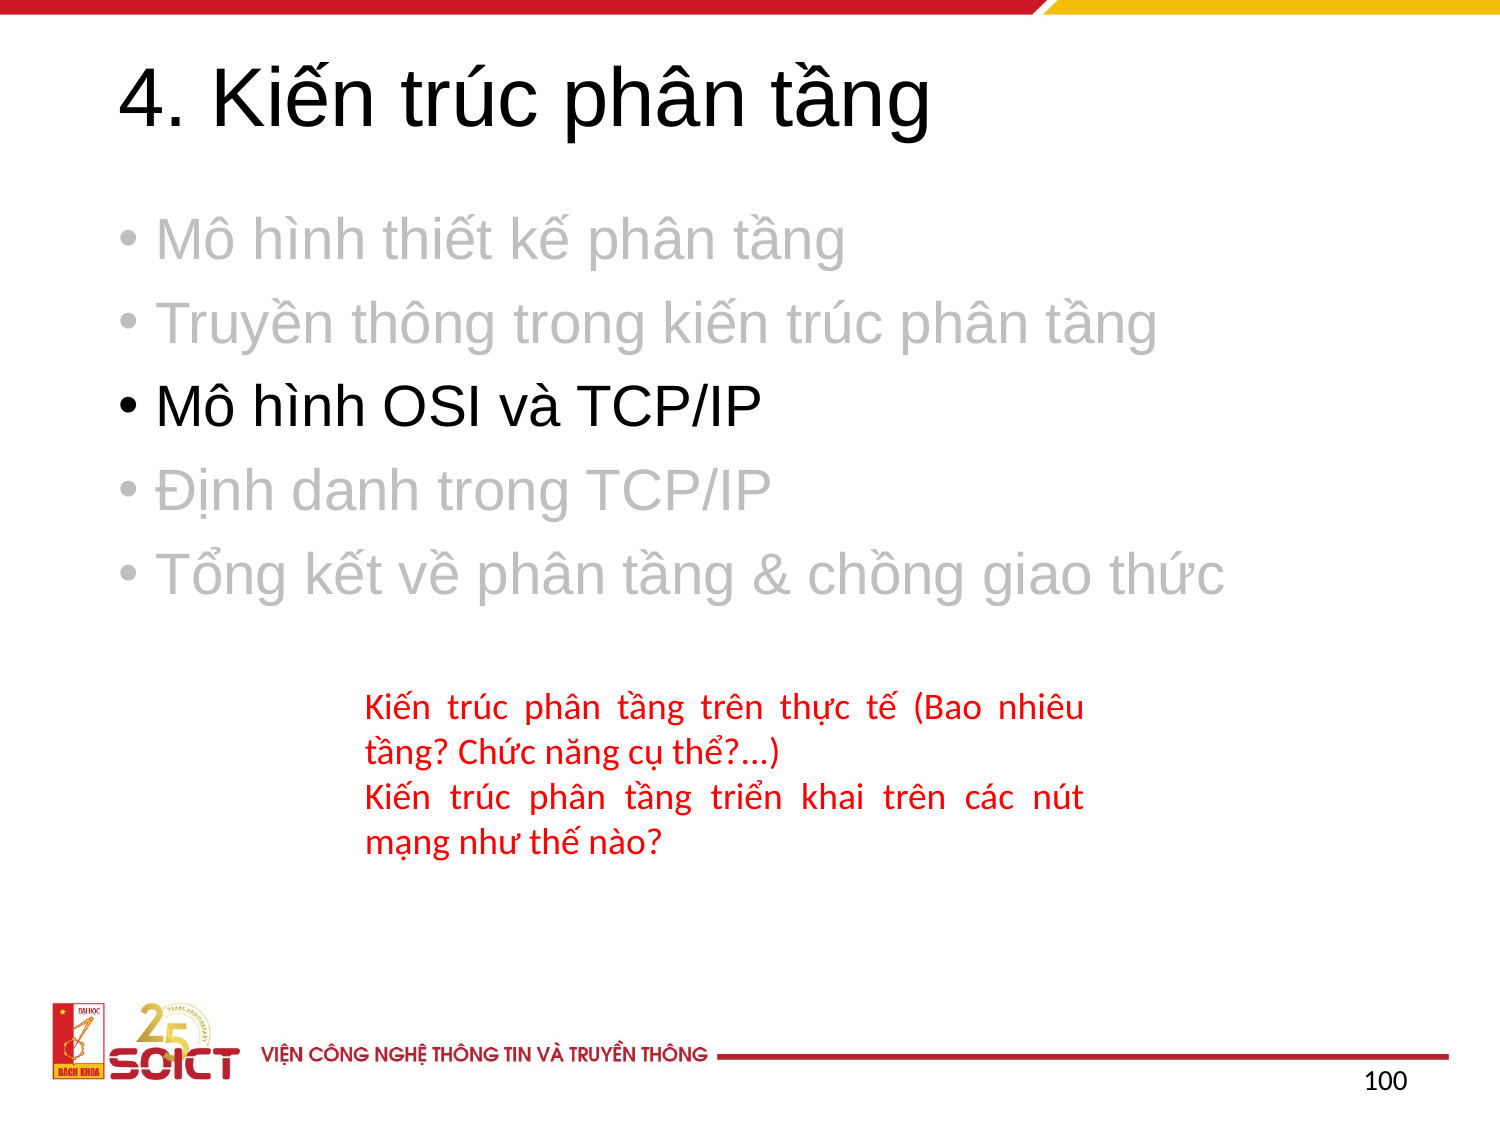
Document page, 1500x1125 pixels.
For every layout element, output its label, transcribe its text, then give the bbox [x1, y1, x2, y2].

list Mô hình thiết kế phân tầng Truyền thông trong kiến trúc phân tầng Mô hình OSI và TCP/IP Định danh trong TCP/IP Tổng kết về phân tầng & chồng giao thức [103, 201, 1397, 1014]
picture [0, 0, 1500, 1125]
title 4. Kiến trúc phân tầng [103, 38, 1397, 161]
text_box Kiến trúc phân tầng trên thực tế (Bao nhiêu tầng? Chức năng cụ thể?...) Kiến trúc phân tầng triển khai trên các nút mạng như thế nào? [349, 674, 1100, 870]
slide_number 100 [1328, 1049, 1423, 1109]
